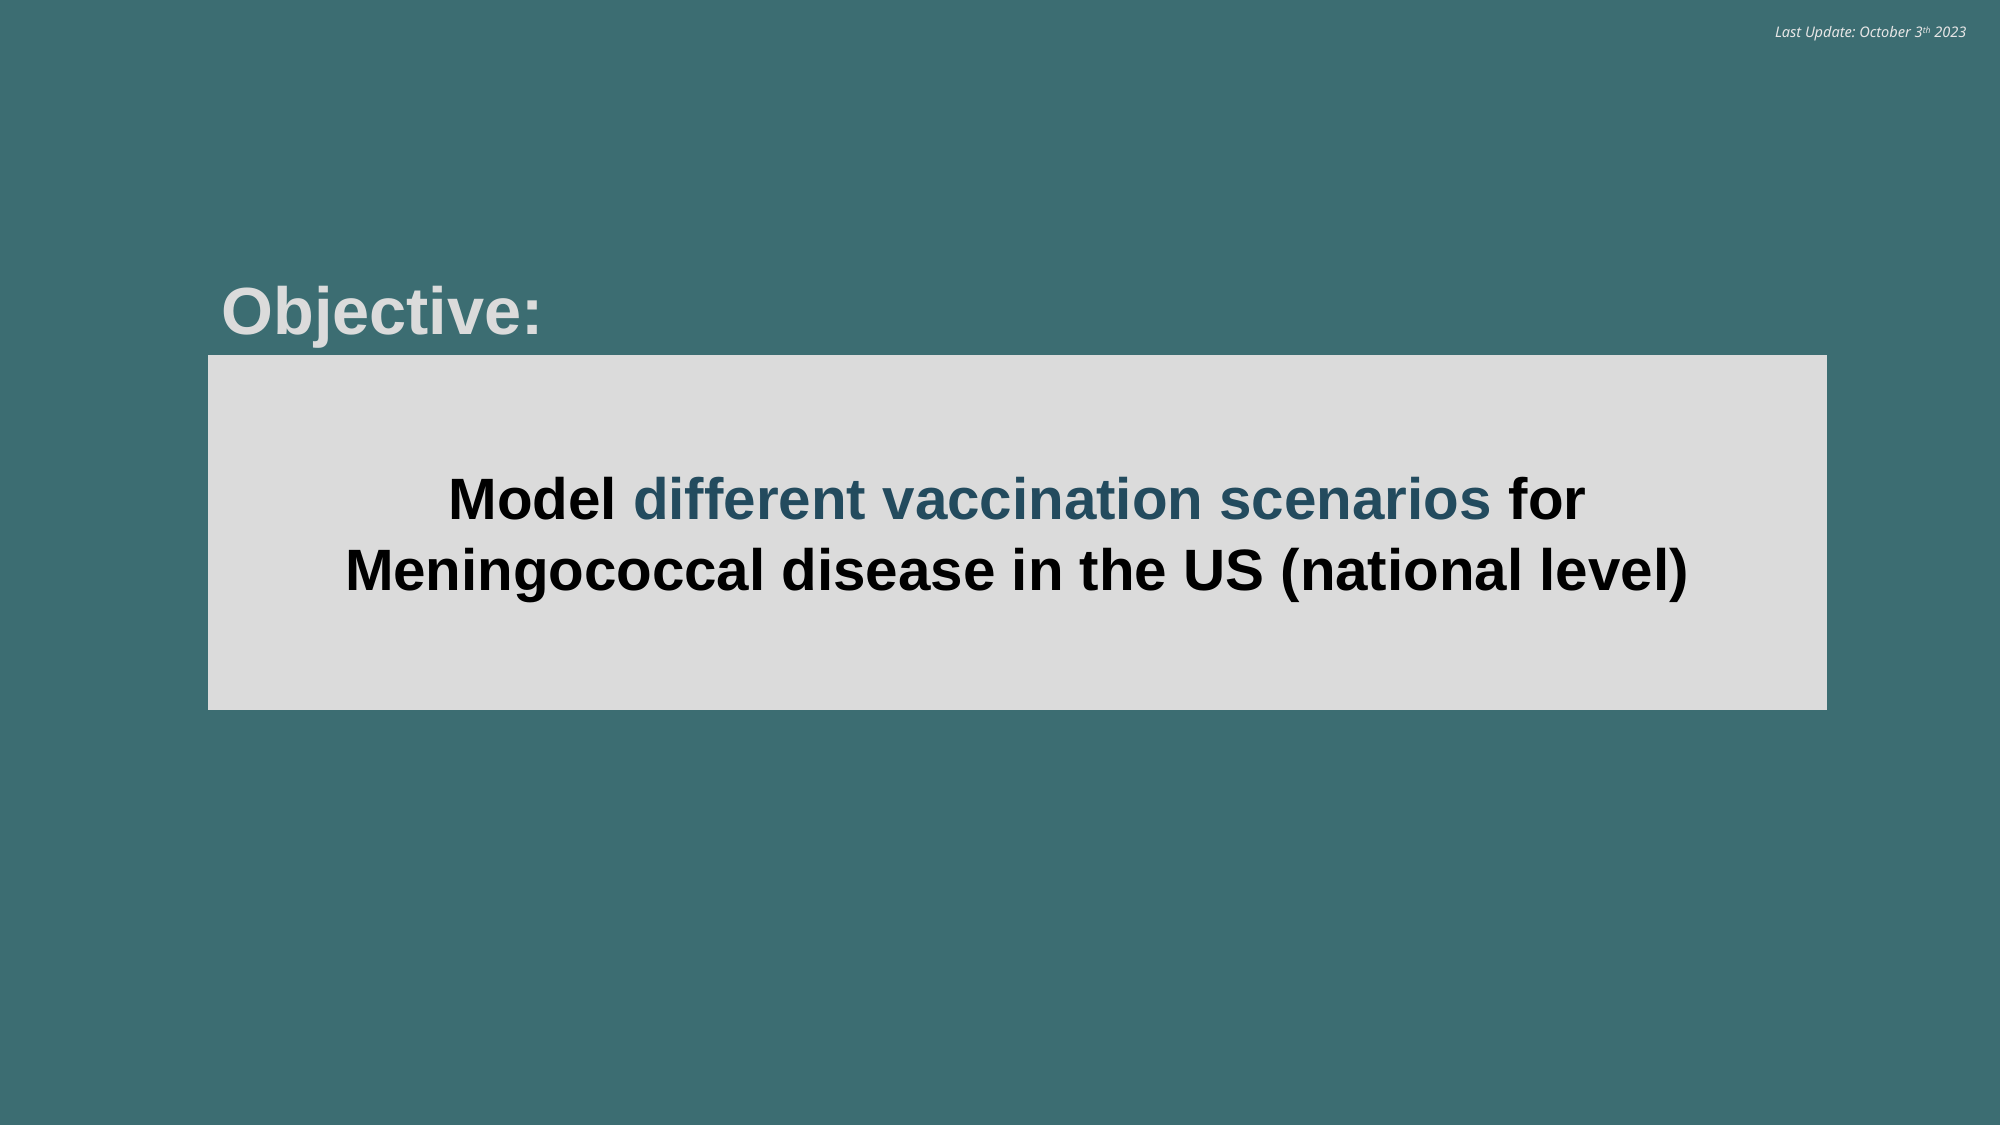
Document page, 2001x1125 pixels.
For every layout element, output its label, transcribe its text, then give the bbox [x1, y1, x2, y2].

text_box Objective: [206, 260, 1207, 356]
text_box Model different vaccination scenarios for Meningococcal disease in the US (national level) [275, 454, 1760, 610]
text_box Last Update: October 3th 2023 [1374, 15, 1981, 48]
text_box [206, 353, 1829, 712]
